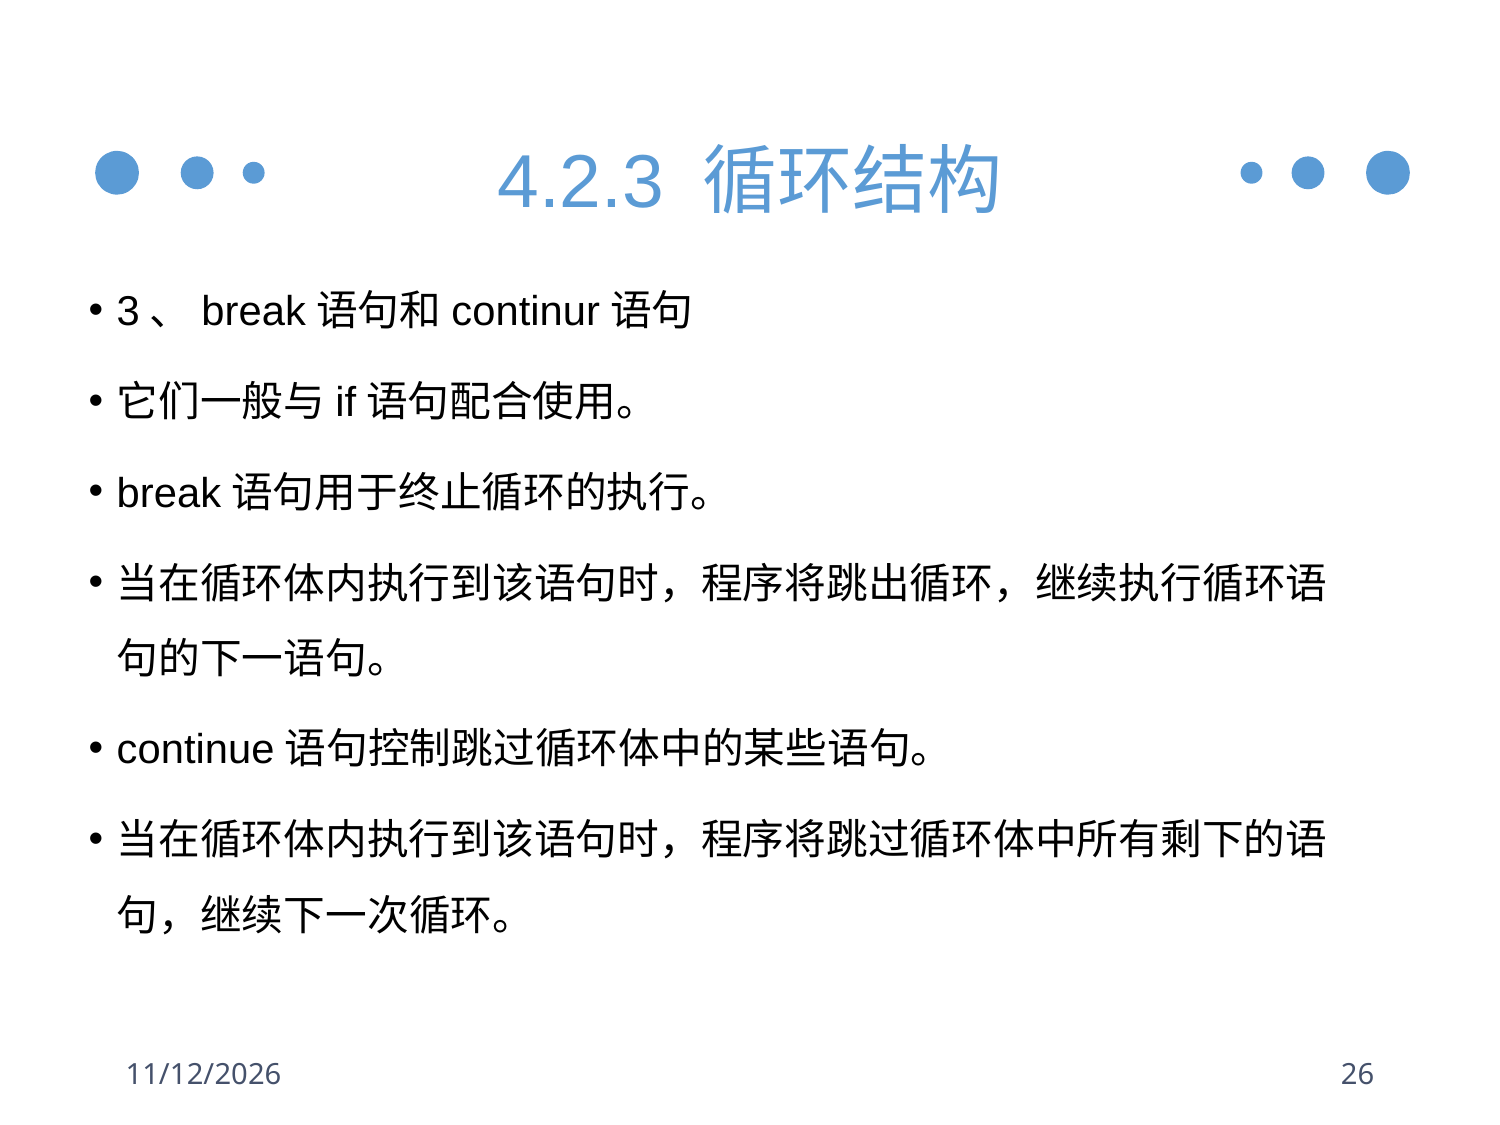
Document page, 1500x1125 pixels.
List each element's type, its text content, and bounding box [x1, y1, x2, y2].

slide_number [103, 1042, 441, 1103]
slide_number [1059, 1042, 1397, 1103]
list 3、break语句和continur语句 它们一般与if语句配合使用。 break语句用于终止循环的执行。 当在循环体内执行到该语句时，程序将跳出循环，继续执行循环语句的下一语句。 continue语句控制跳过循环体中的某些语句。 当在循环体内执行到该语句时，程序将跳过循环体中所有剩下的语句，继续下一次循环。 [73, 251, 1368, 966]
title 4.2.3 循环结构 [272, 59, 1228, 251]
